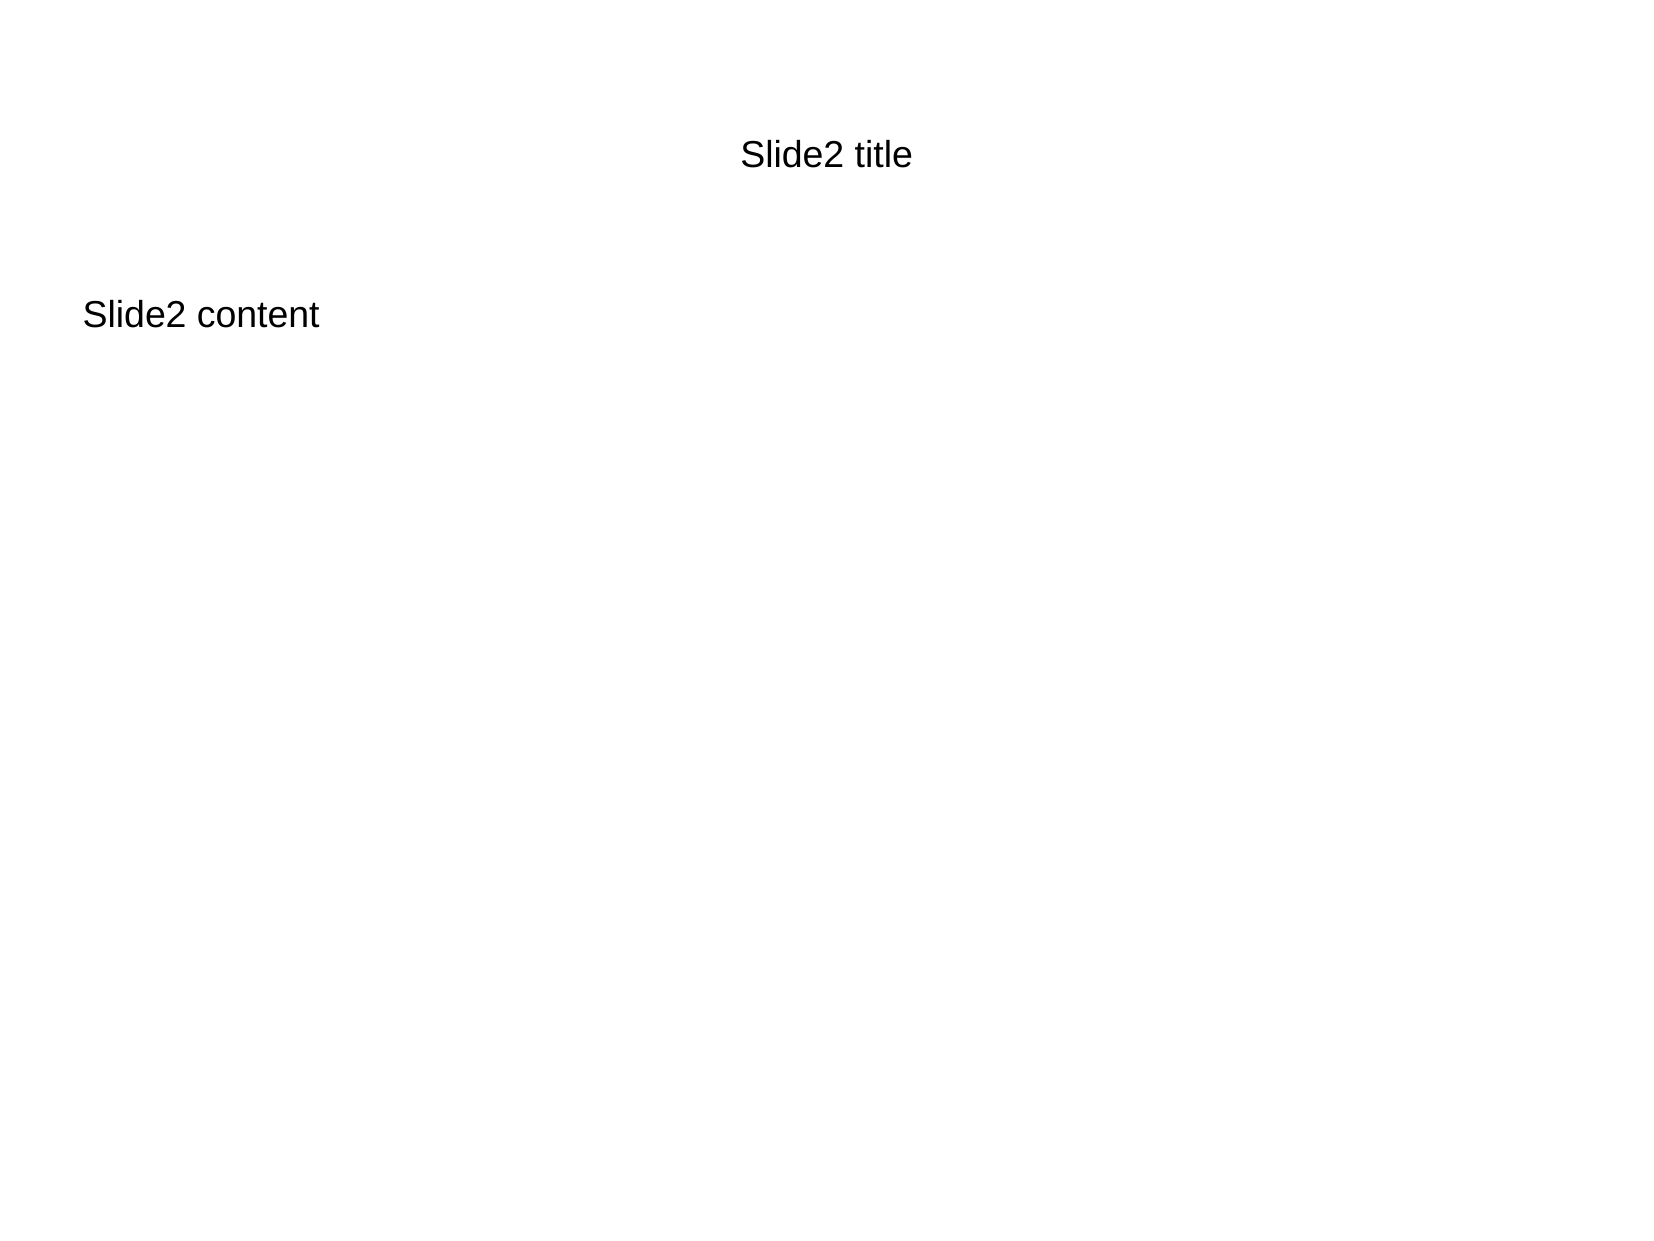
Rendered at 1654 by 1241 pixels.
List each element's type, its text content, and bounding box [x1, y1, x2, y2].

text_box Slide2 content [82, 290, 1571, 1010]
text_box Slide2 title [82, 49, 1571, 257]
